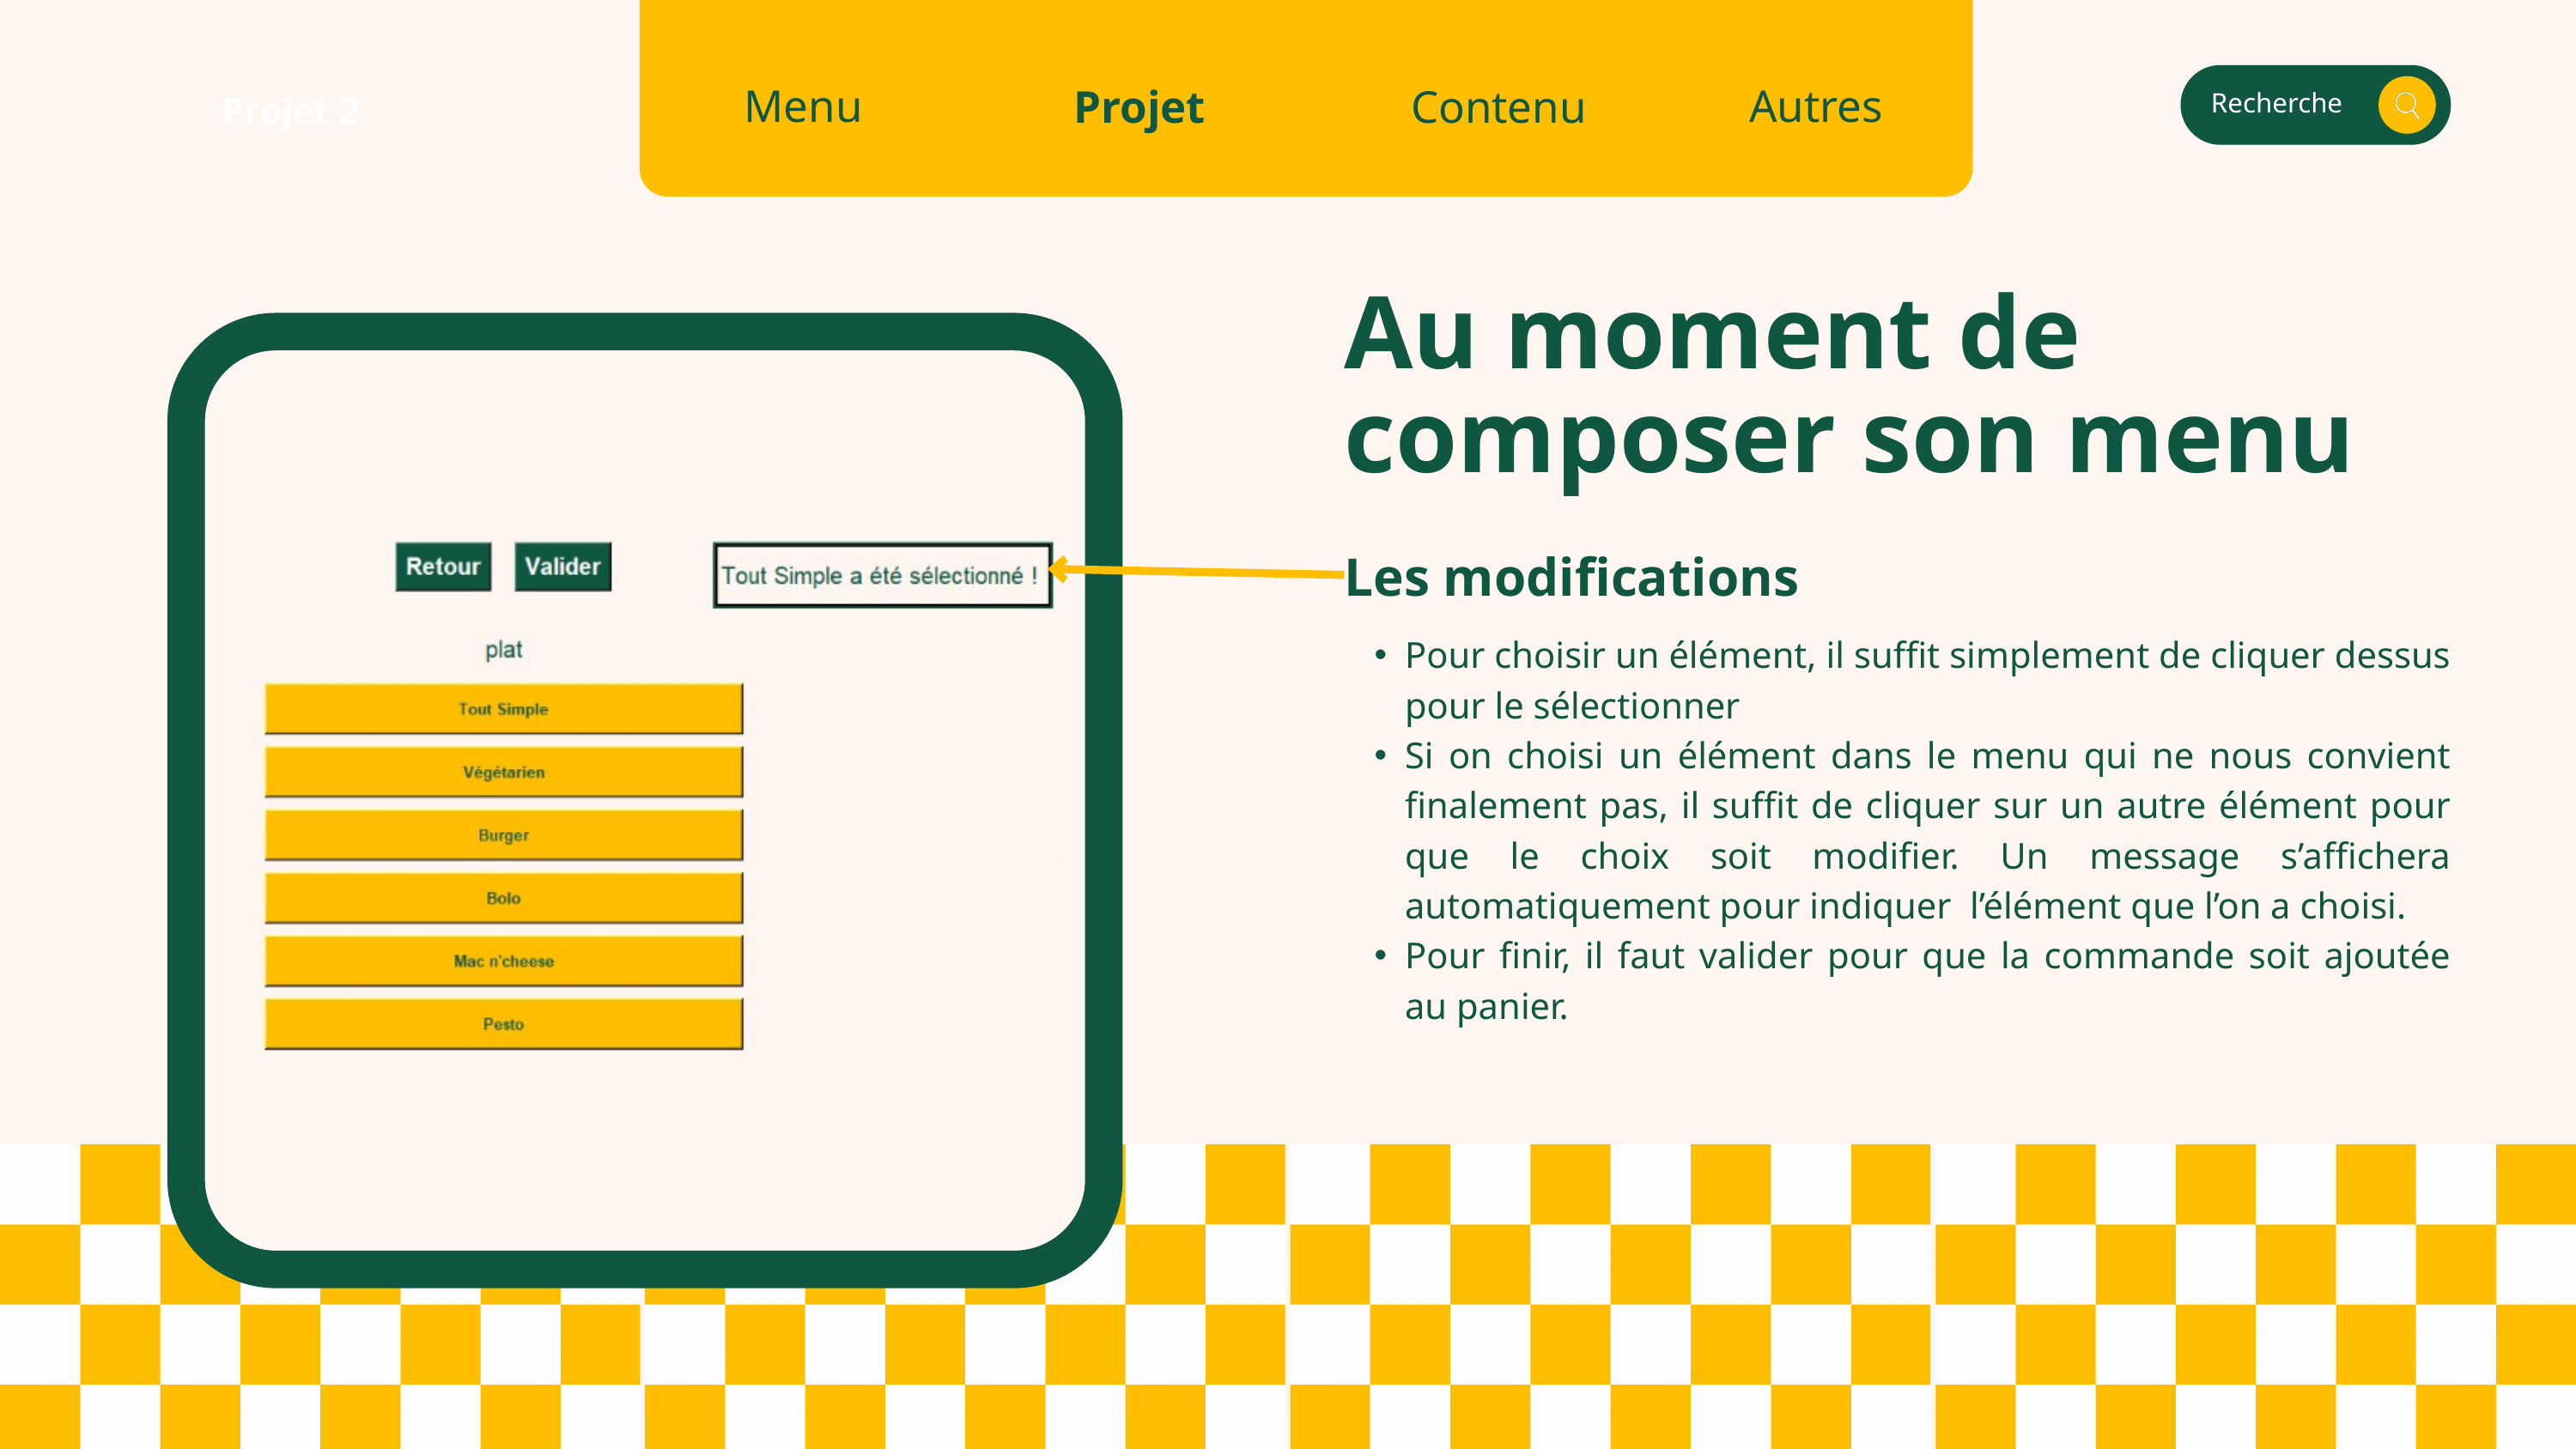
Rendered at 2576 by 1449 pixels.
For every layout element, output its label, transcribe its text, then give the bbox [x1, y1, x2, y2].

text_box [185, 331, 1104, 1270]
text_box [102, 0, 2451, 197]
text_box [1935, 1144, 2576, 1449]
text_box [0, 1144, 641, 1449]
text_box Les modifications [1344, 549, 1999, 607]
text_box [1290, 1144, 1931, 1449]
text_box Pour choisir un élément, il suffit simplement de cliquer dessus pour le sélectionner Si on choisi un élément dans le menu qui ne nous convient finalement pas, il suffit de cliquer sur un autre élément pour que le choix soit modifier. Un message s’affichera automatiquement pour indiquer l’élément que l’on a choisi. Pour finir, il faut valider pour que la commande soit ajoutée au panier. [1344, 625, 2451, 1027]
text_box Au moment de composer son menu [1344, 284, 2528, 494]
text_box [645, 1144, 1285, 1449]
